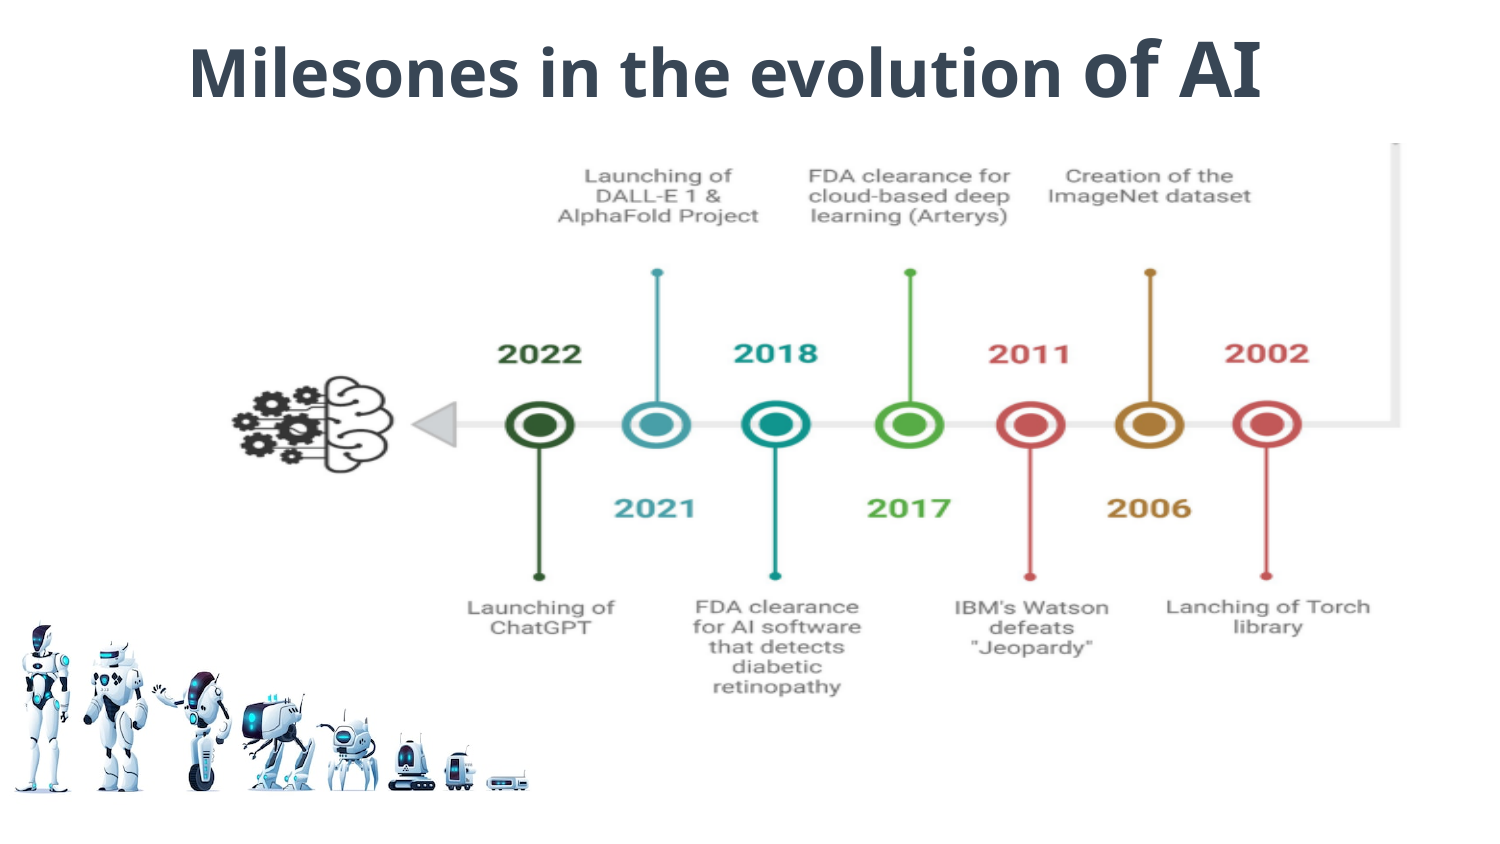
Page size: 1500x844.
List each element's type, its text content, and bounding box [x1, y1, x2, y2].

picture [0, 143, 1439, 844]
text_box Milesones in the evolution of AI [62, 0, 1388, 216]
